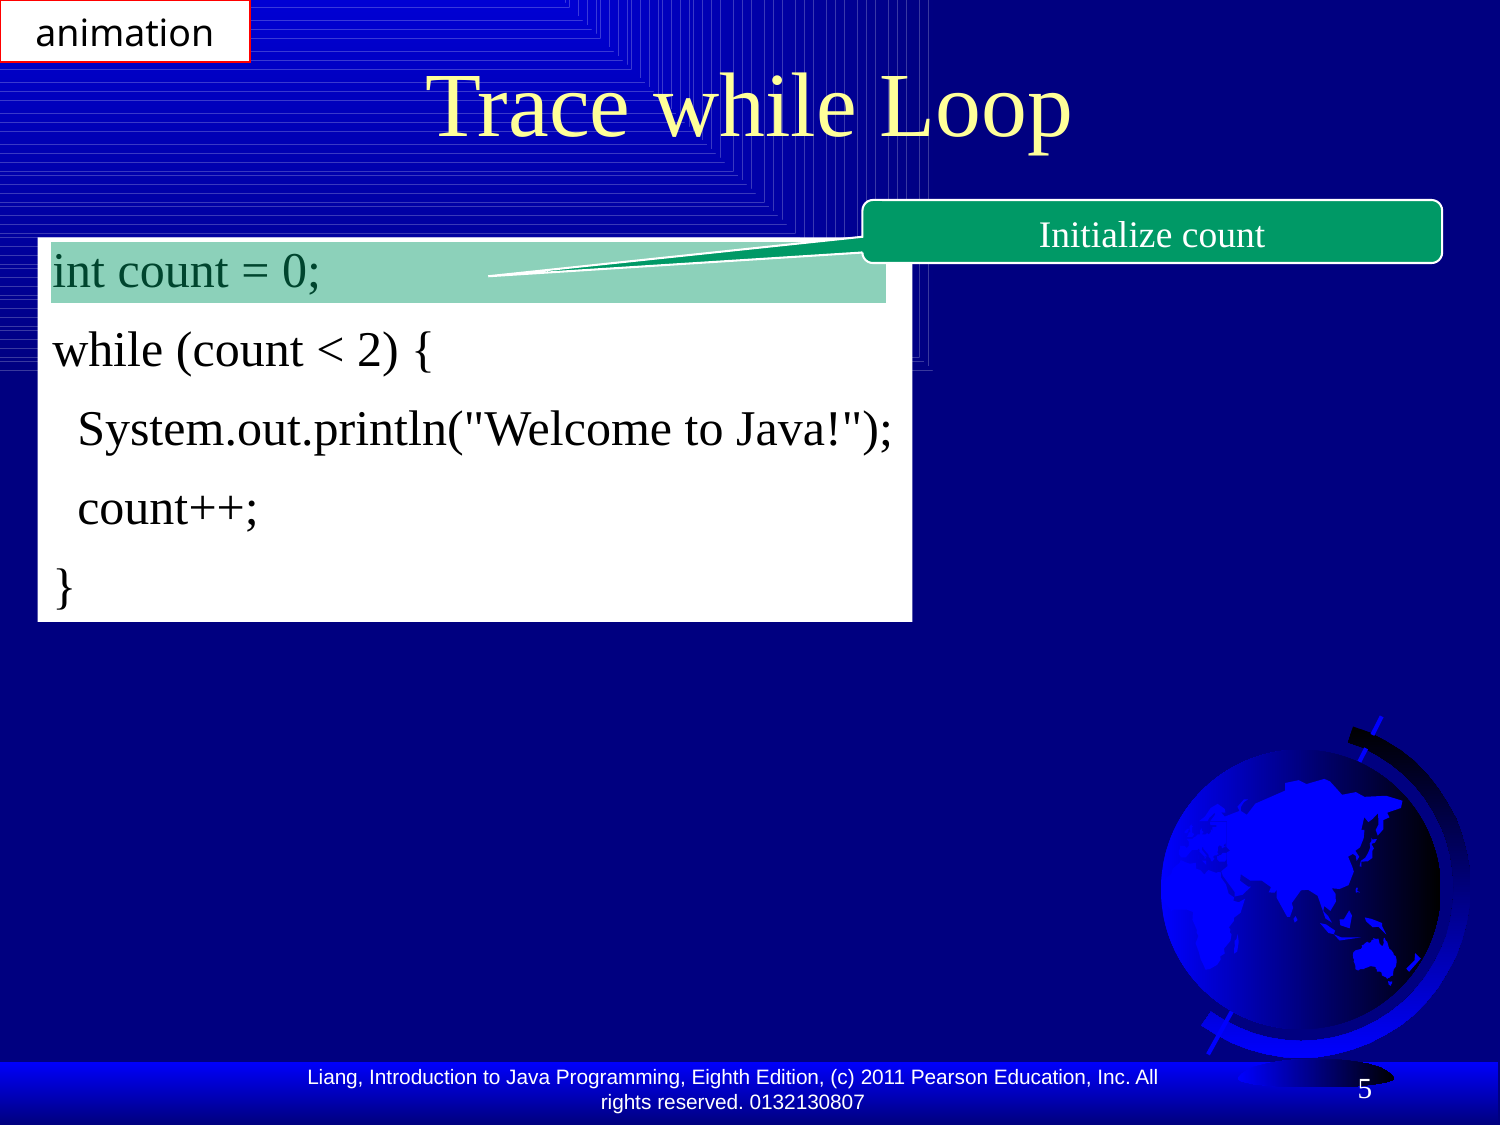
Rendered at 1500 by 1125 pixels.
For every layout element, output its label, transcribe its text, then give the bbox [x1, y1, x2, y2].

title Trace while Loop [112, 37, 1388, 163]
text_box animation [0, 0, 250, 63]
text_box [49, 241, 888, 305]
slide_number 5 [1074, 1049, 1388, 1125]
text_box int count = 0; while (count < 2) { System.out.println("Welcome to Java!"); count++; } [37, 237, 913, 622]
text_box Initialize count [488, 199, 1443, 277]
